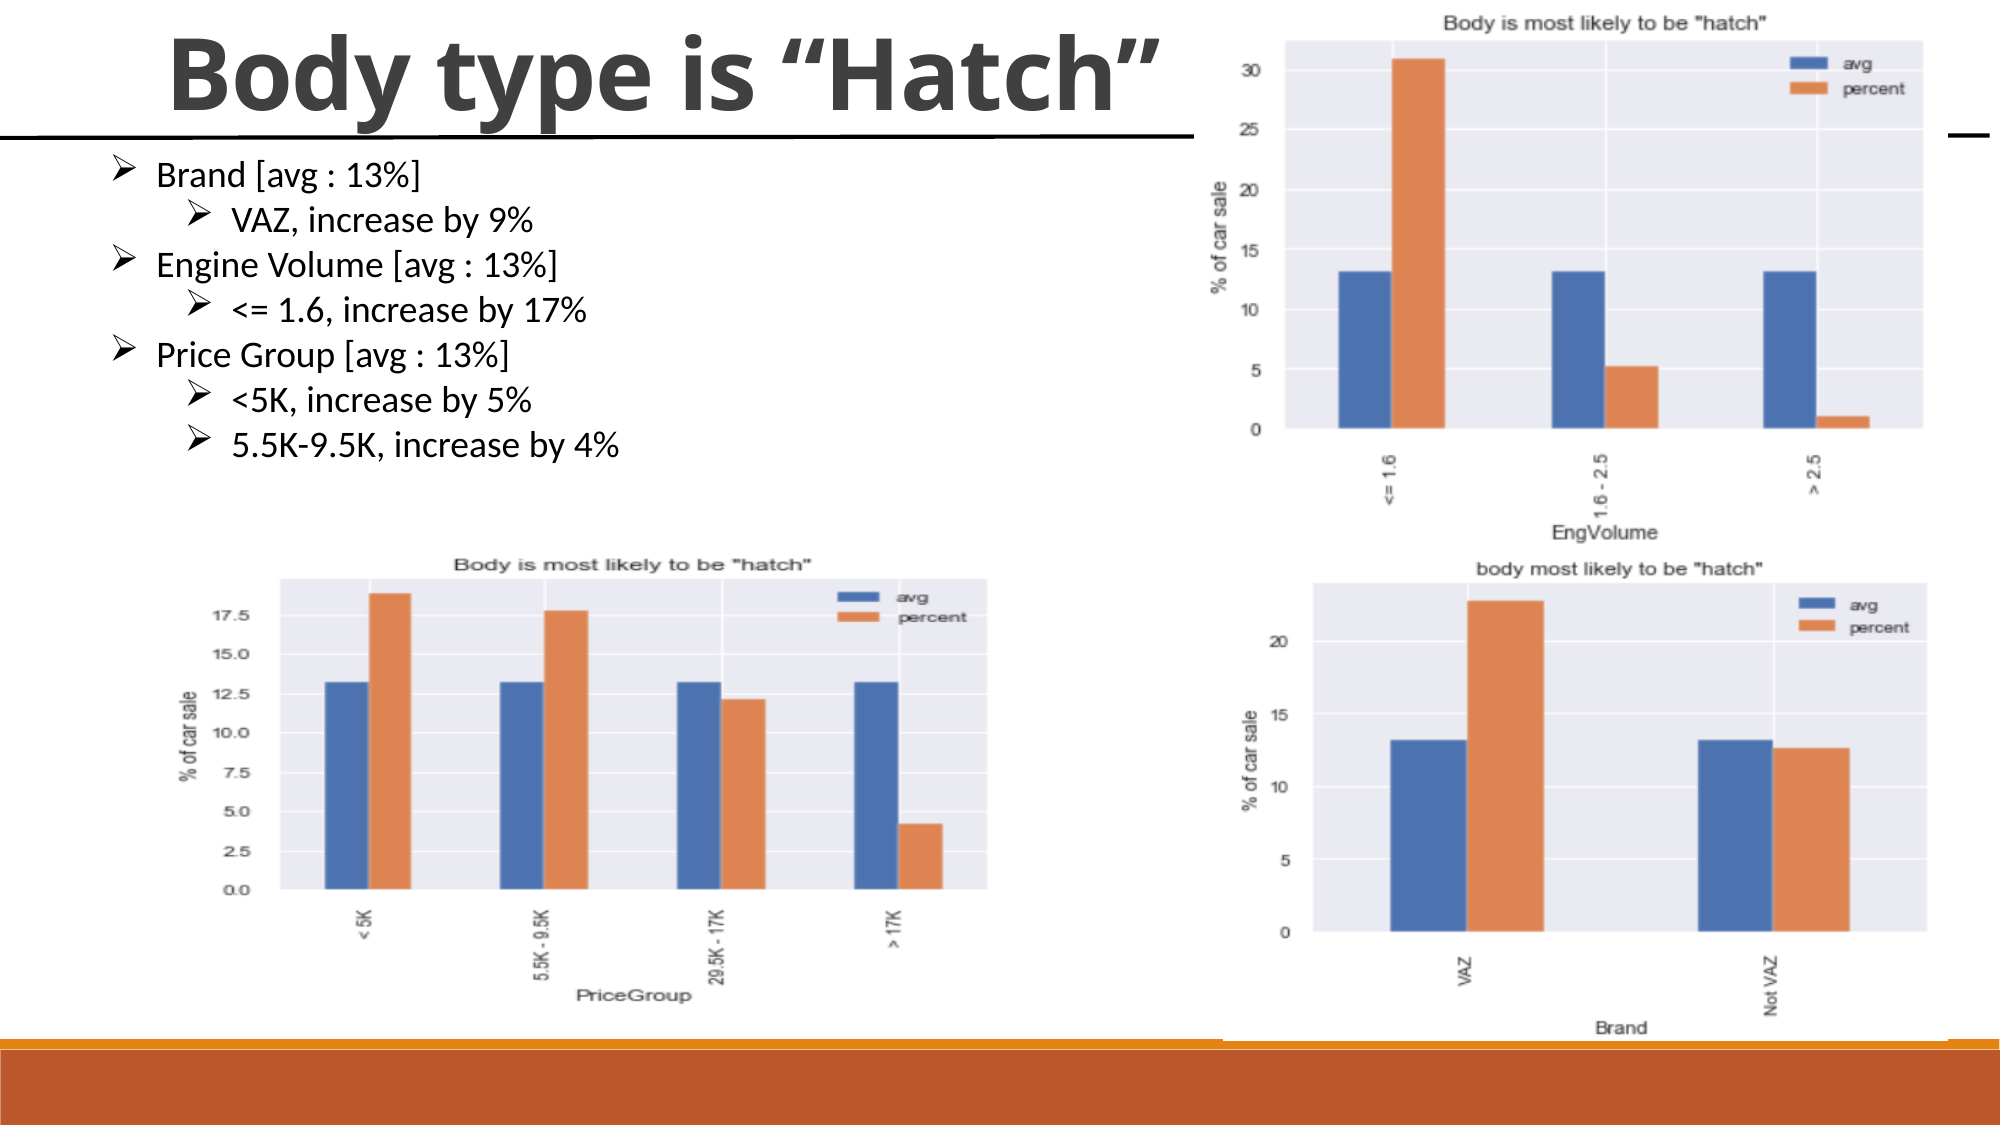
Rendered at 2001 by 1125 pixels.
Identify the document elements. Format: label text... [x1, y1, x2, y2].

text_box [0, 134, 1191, 139]
picture [1223, 550, 1949, 1042]
picture [1193, 1, 1949, 549]
picture [158, 550, 1001, 1016]
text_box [1958, 134, 1990, 139]
text_box Brand [avg : 13%] VAZ, increase by 9% Engine Volume [avg : 13%] <= 1.6, increase by 17% Price Group [avg : 13%] <5K, increase by 5% 5.5K-9.5K, increase by 4% [94, 149, 1000, 473]
title Body type is “Hatch” [0, 0, 1194, 131]
